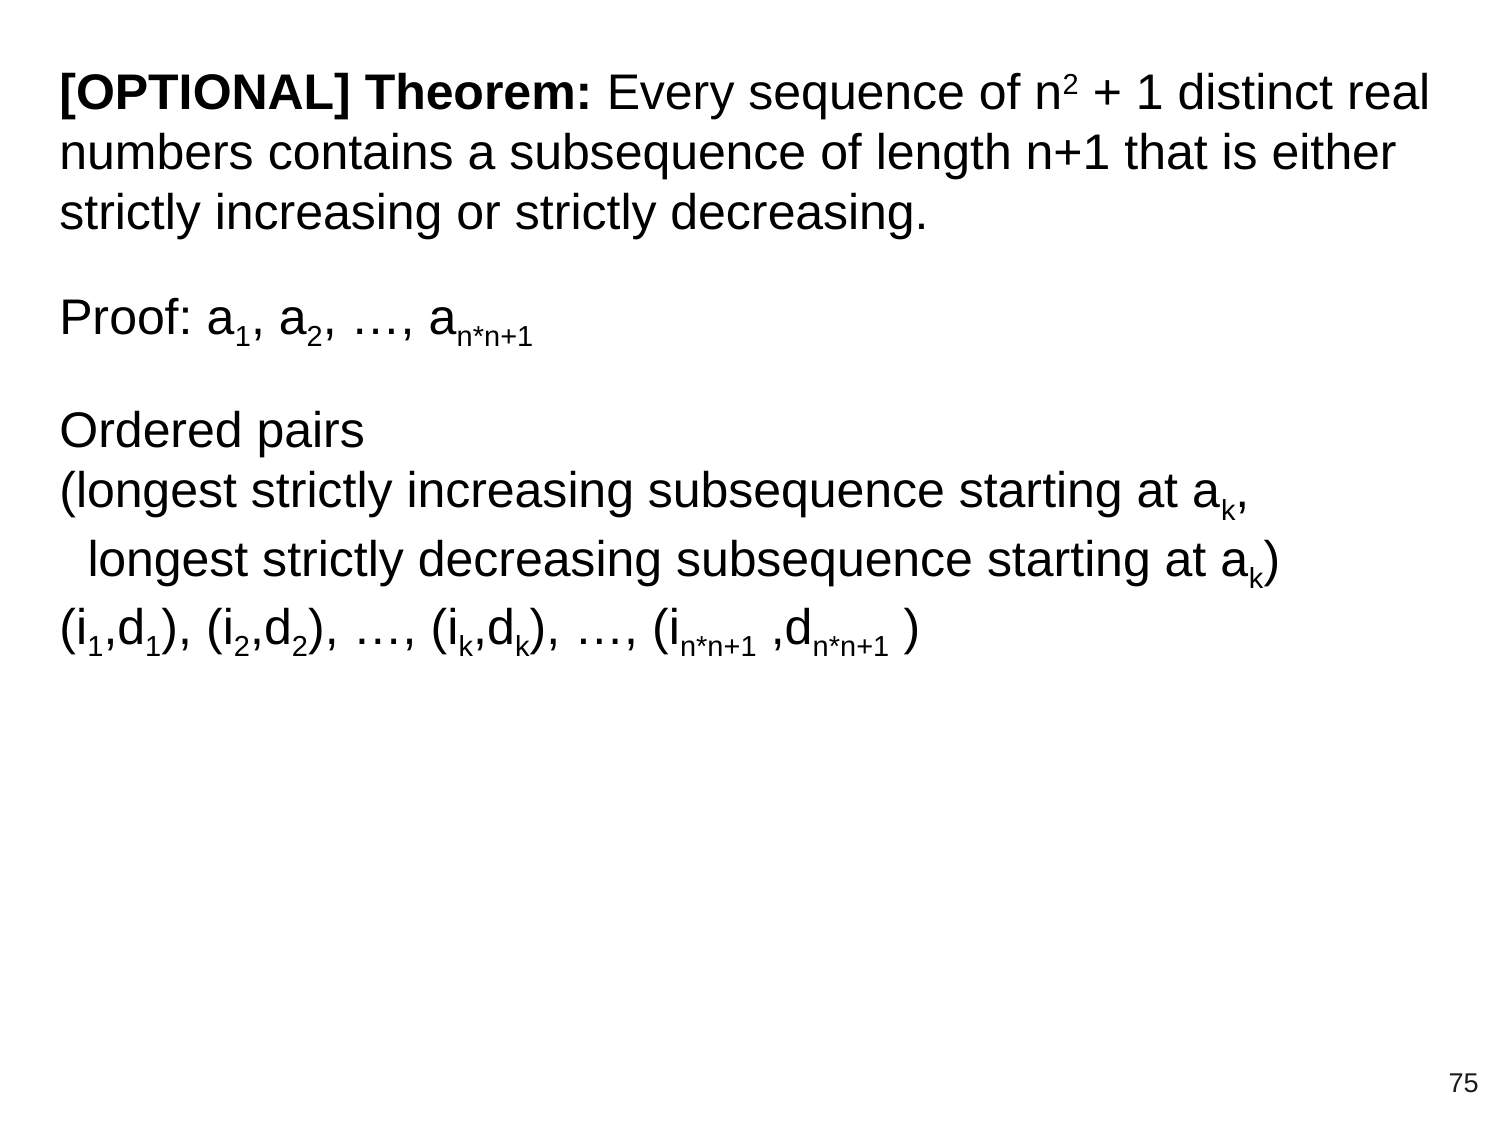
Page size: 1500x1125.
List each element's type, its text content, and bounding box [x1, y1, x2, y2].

text_box [OPTIONAL] Theorem: Every sequence of n2 + 1 distinct real numbers contains a subsequence of length n+1 that is either strictly increasing or strictly decreasing. Proof: a1, a2, …, an*n+1 Ordered pairs (longest strictly increasing subsequence starting at ak, longest strictly decreasing subsequence starting at ak) (i1,d1), (i2,d2), …, (ik,dk), …, (in*n+1 ,dn*n+1 ) [44, 44, 1455, 1017]
text_box ‹#› [1403, 1038, 1494, 1125]
